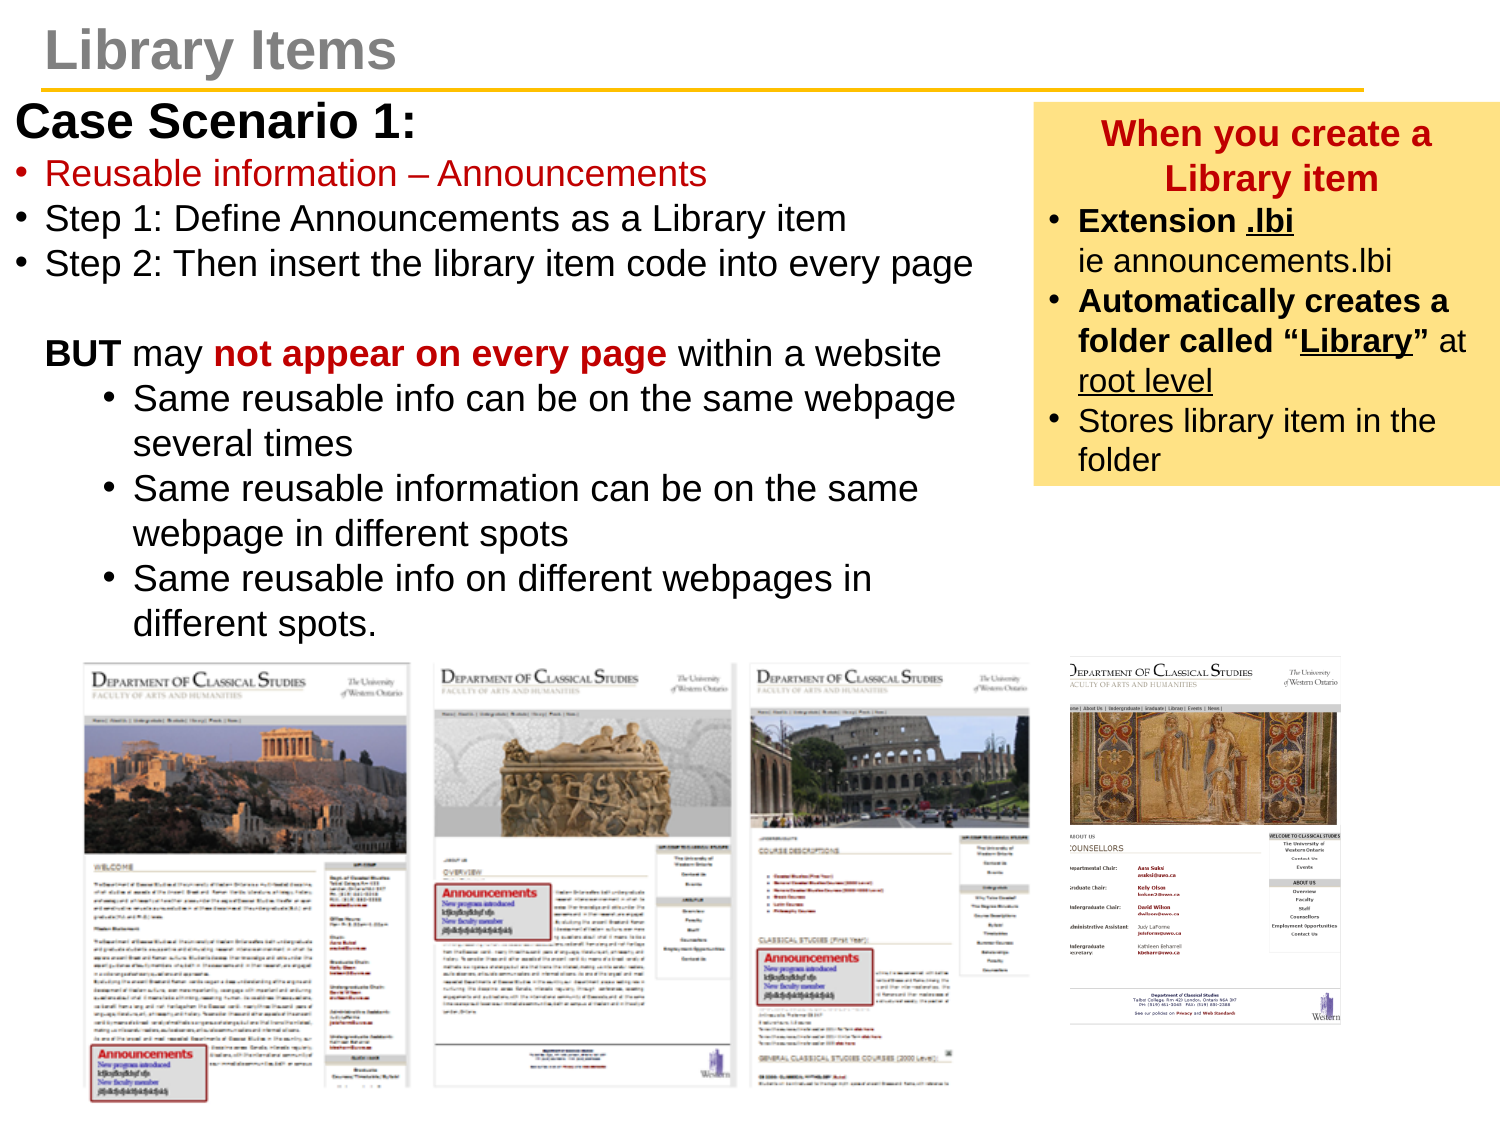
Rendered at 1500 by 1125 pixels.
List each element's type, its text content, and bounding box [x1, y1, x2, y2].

text_box When you create a Library item Extension .lbi ie announcements.lbi Automatically creates a folder called “Library” at root level Stores library item in the folder [1033, 101, 1500, 486]
picture [64, 644, 1341, 1125]
title Library Items [29, 0, 1380, 95]
text_box Case Scenario 1: Reusable information – Announcements Step 1: Define Announcements as a Library item Step 2: Then insert the library item code into every page BUT may not appear on every page within a website Same reusable info can be on the same webpage several times Same reusable information can be on the same webpage in different spots Same reusable info on different webpages in different spots. [0, 81, 1010, 652]
